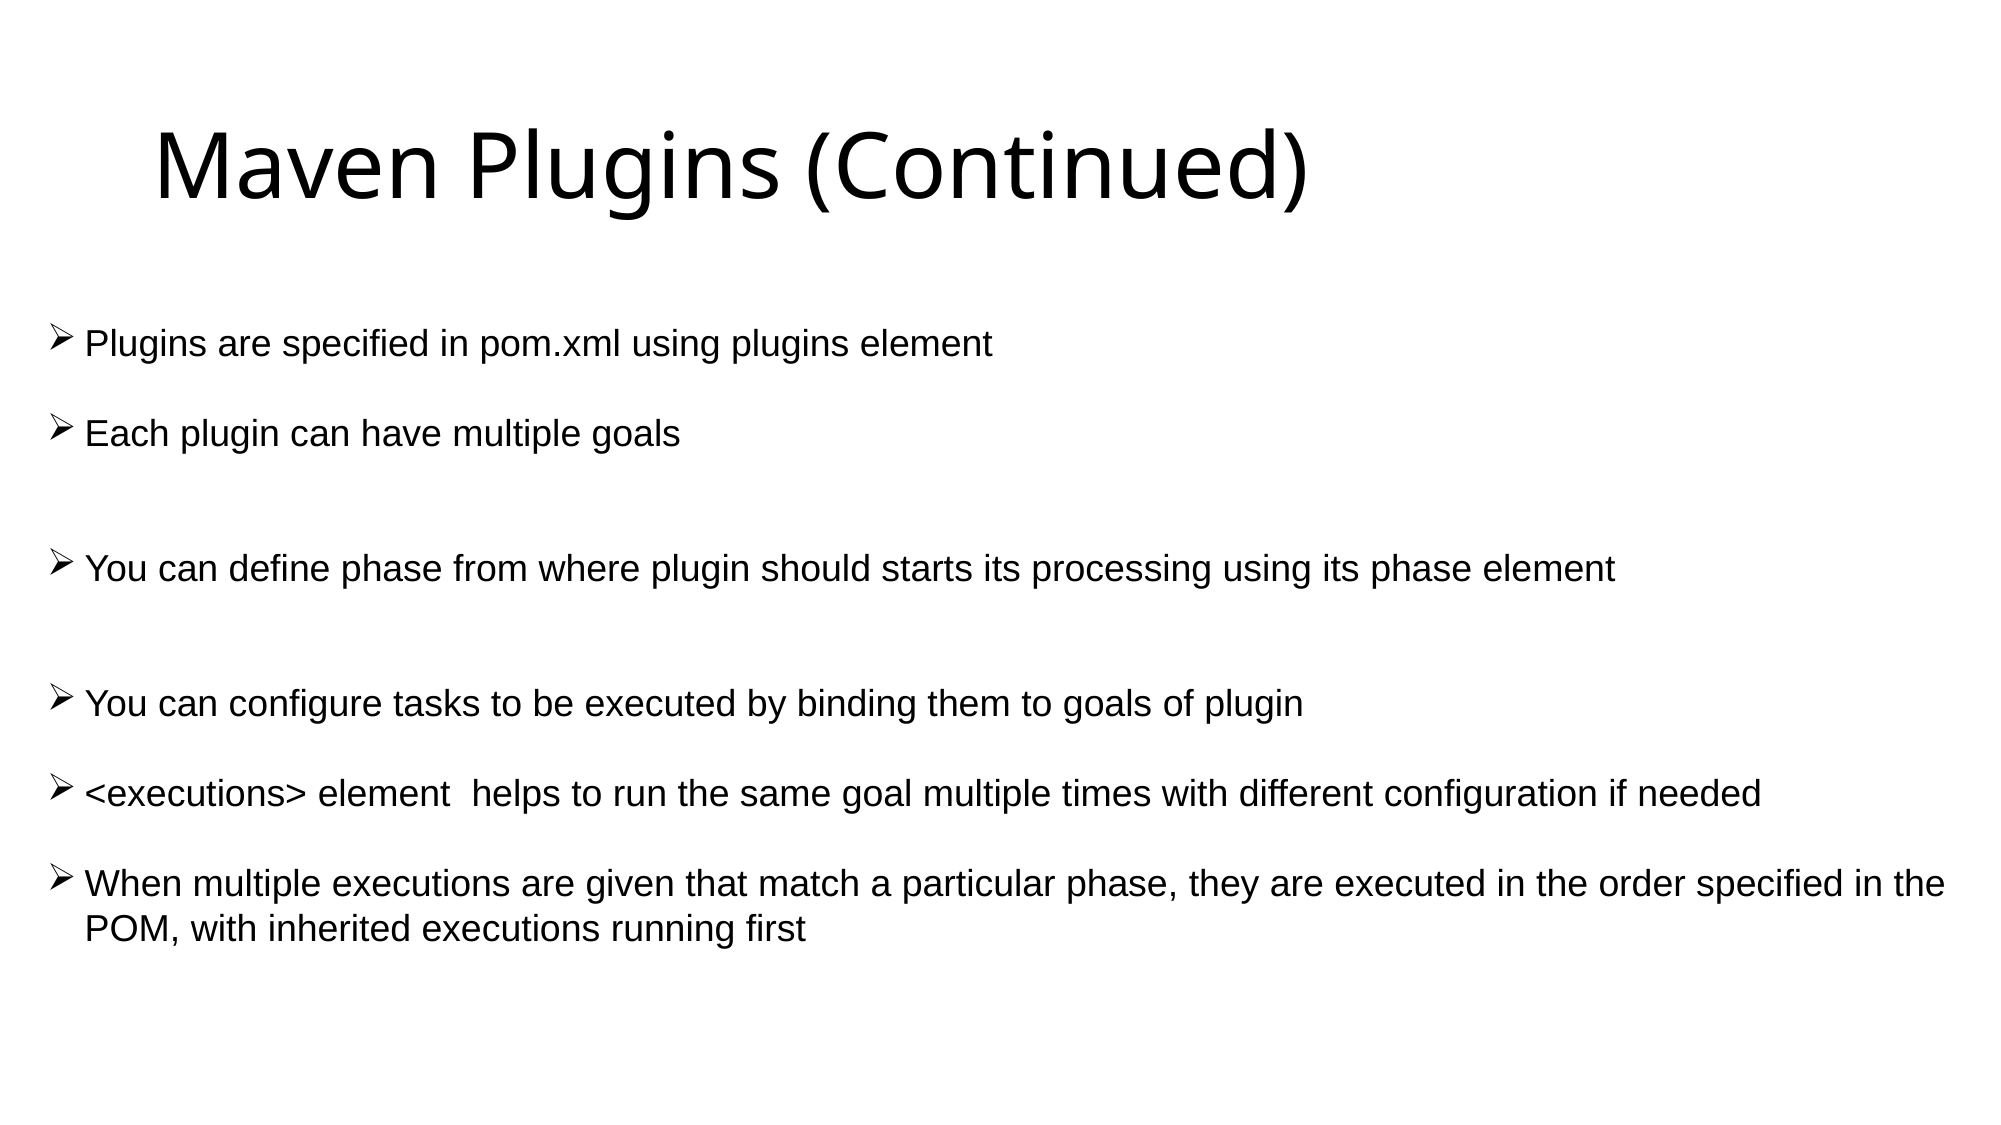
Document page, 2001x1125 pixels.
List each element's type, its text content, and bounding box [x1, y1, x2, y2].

list Plugins are specified in pom.xml using plugins element Each plugin can have multiple goals You can define phase from where plugin should starts its processing using its phase element You can configure tasks to be executed by binding them to goals of plugin <executions> element helps to run the same goal multiple times with different configuration if needed When multiple executions are given that match a particular phase, they are executed in the order specified in the POM, with inherited executions running first [32, 311, 2000, 1047]
title Maven Plugins (Continued) [137, 59, 1863, 278]
